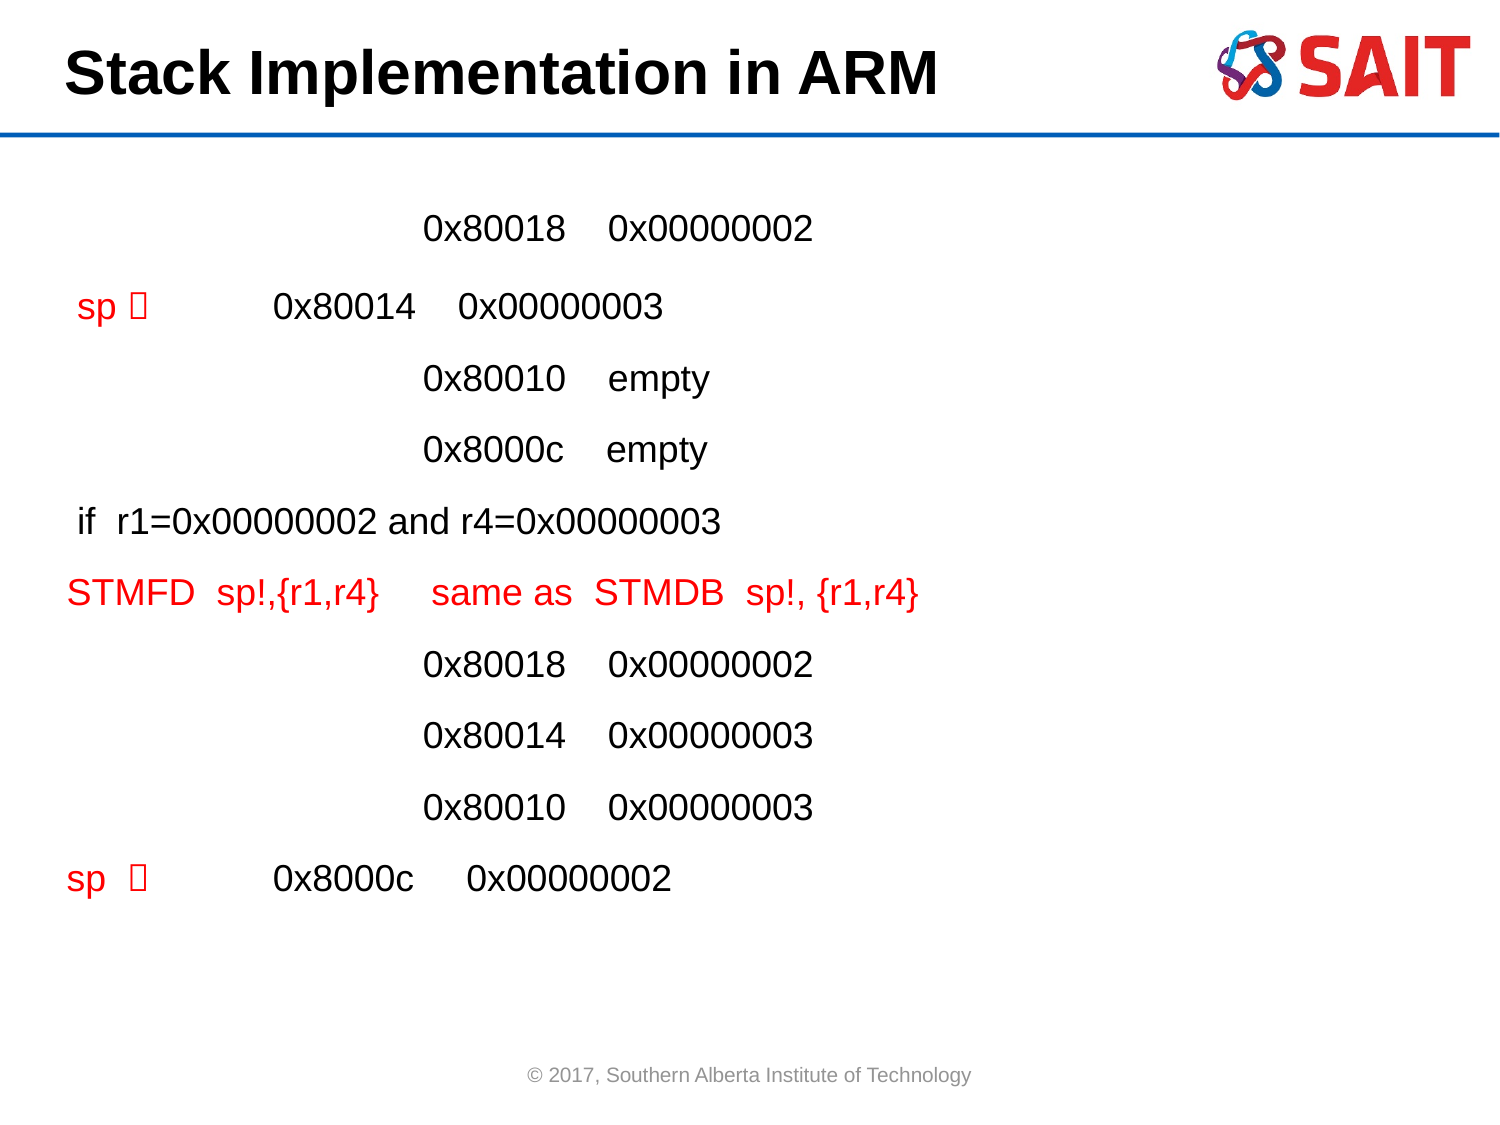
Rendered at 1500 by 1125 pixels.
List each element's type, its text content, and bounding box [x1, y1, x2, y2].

picture [1187, 0, 1500, 130]
list 0x80018 0x00000002 sp  0x80014 0x00000003 0x80010 empty 0x8000c empty if r1=0x00000002 and r4=0x00000003 STMFD sp!,{r1,r4} same as STMDB sp!, {r1,r4} 0x80018 0x00000002 0x80014 0x00000003 0x80010 0x00000003 sp  0x8000c 0x00000002 [51, 174, 1346, 889]
text_box Stack Implementation in ARM [49, 24, 1149, 137]
